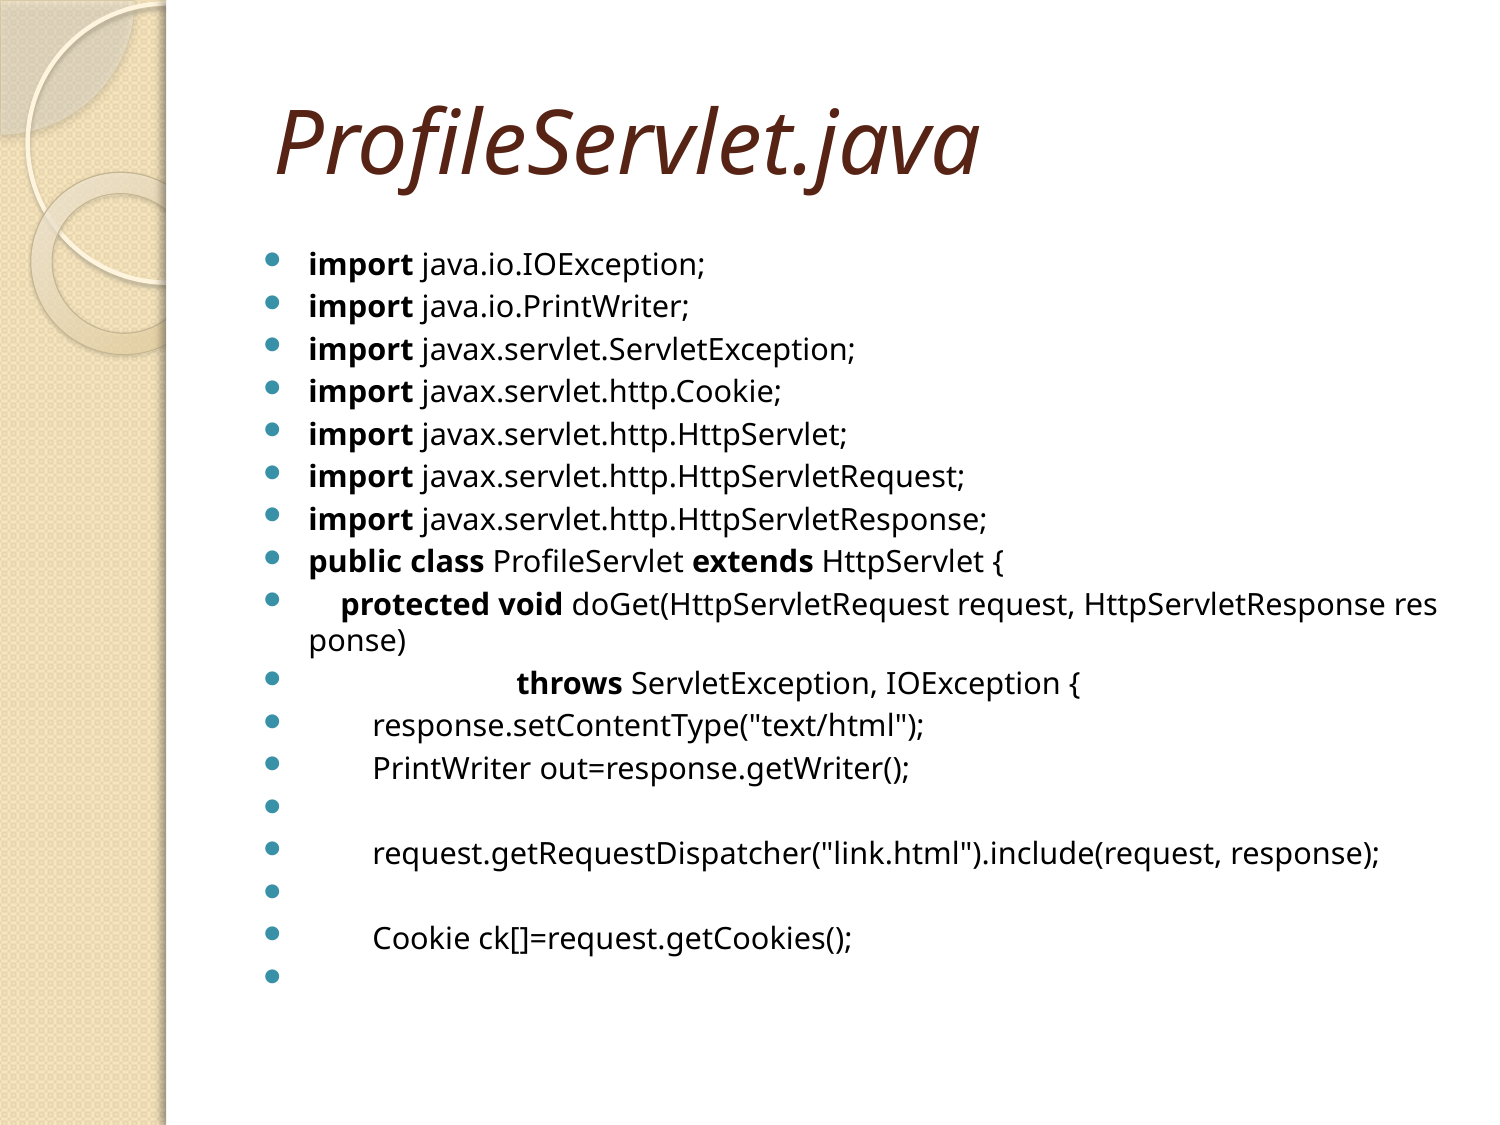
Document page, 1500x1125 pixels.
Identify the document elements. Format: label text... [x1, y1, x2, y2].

title ProfileServlet.java [235, 45, 1466, 233]
list import java.io.IOException; import java.io.PrintWriter; import javax.servlet.ServletException; import javax.servlet.http.Cookie; import javax.servlet.http.HttpServlet; import javax.servlet.http.HttpServletRequest; import javax.servlet.http.HttpServletResponse; public class ProfileServlet extends HttpServlet { protected void doGet(HttpServletRequest request, HttpServletResponse response) throws ServletException, IOException { response.setContentType("text/html"); PrintWriter out=response.getWriter(); request.getRequestDispatcher("link.html").include(request, response); Cookie ck[]=request.getCookies(); [235, 237, 1466, 1025]
